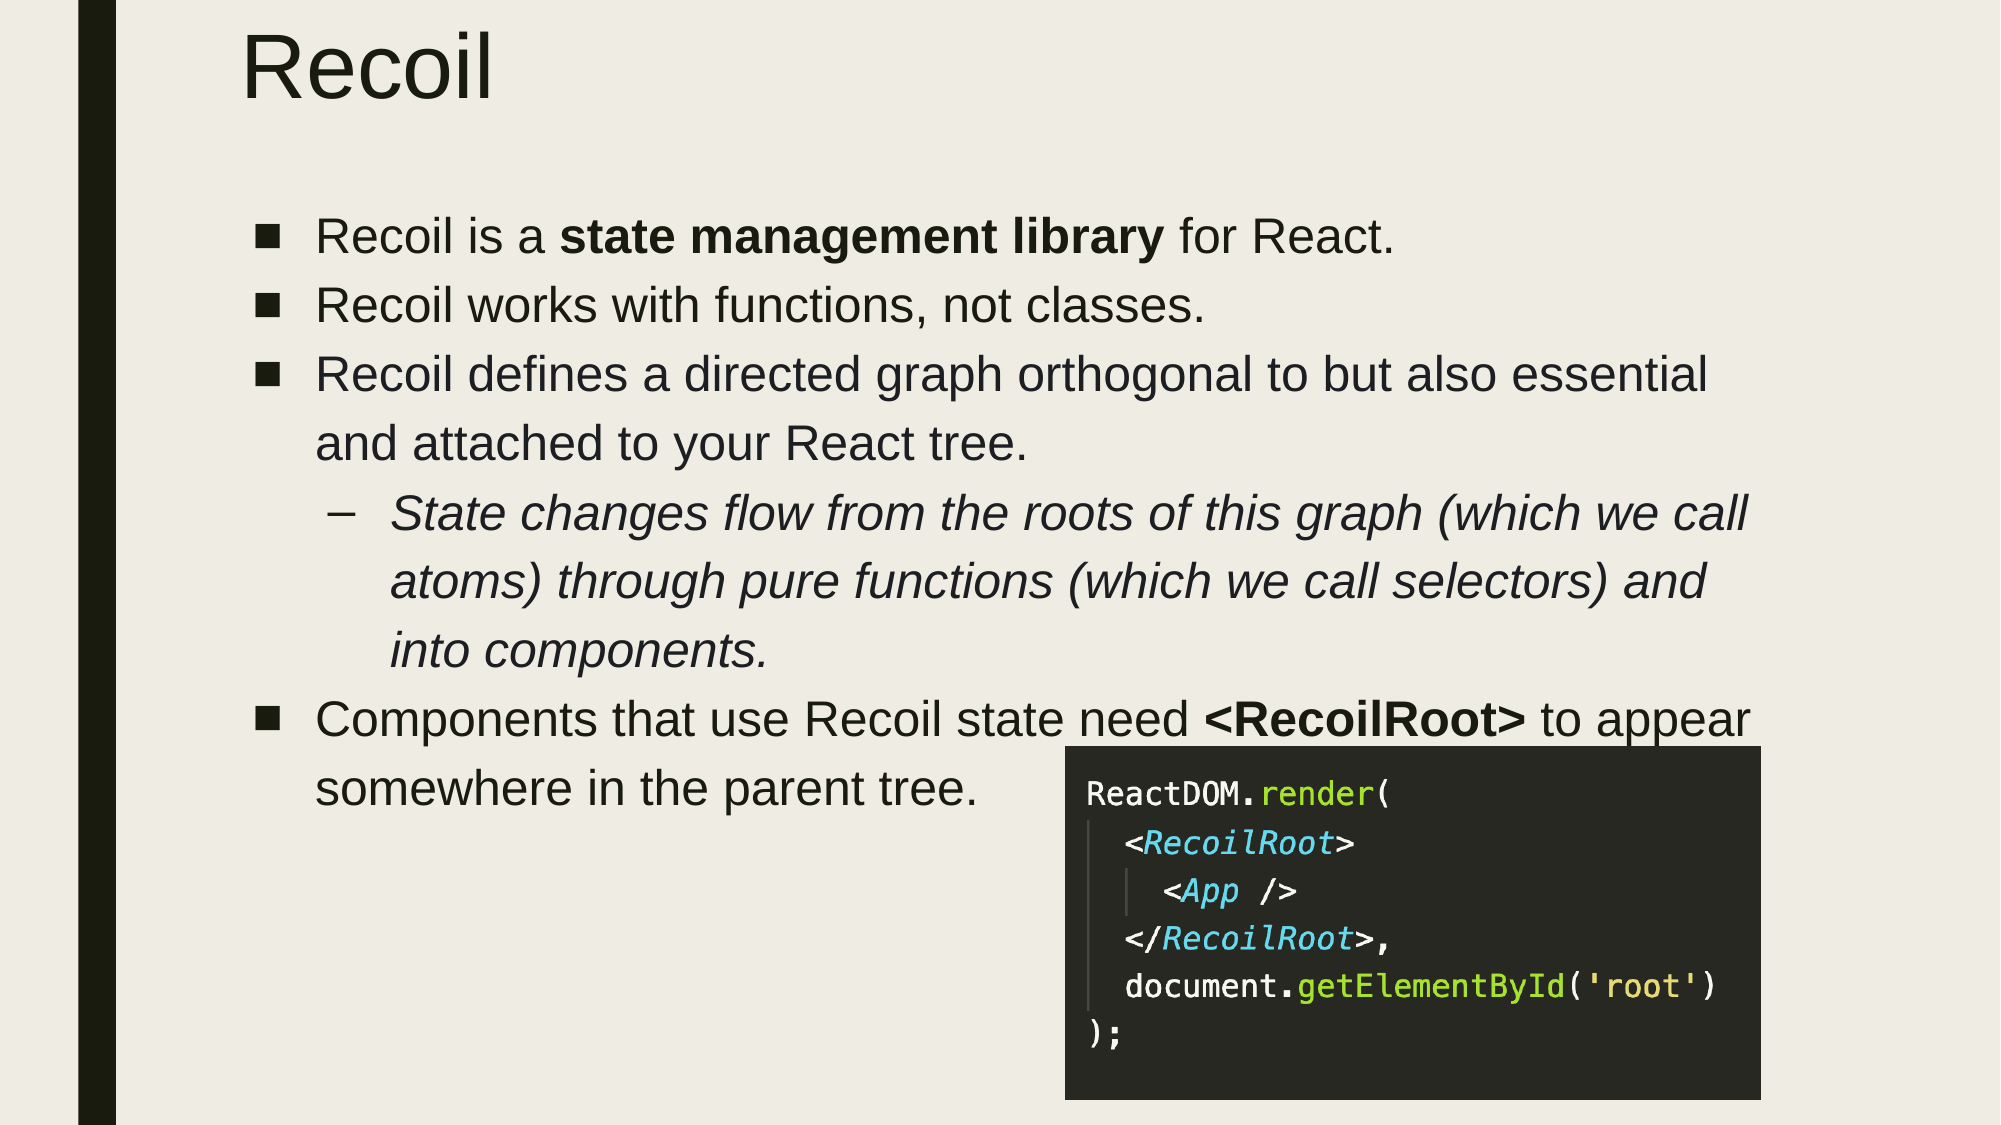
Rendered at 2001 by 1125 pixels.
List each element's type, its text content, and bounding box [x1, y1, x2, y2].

picture [1065, 746, 1761, 1100]
title Recoil [225, 12, 1800, 187]
list Recoil is a state management library for React. Recoil works with functions, not classes. Recoil defines a directed graph orthogonal to but also essential and attached to your React tree. State changes flow from the roots of this graph (which we call atoms) through pure functions (which we call selectors) and into components. Components that use Recoil state need <RecoilRoot> to appear somewhere in the parent tree. [225, 187, 1800, 775]
